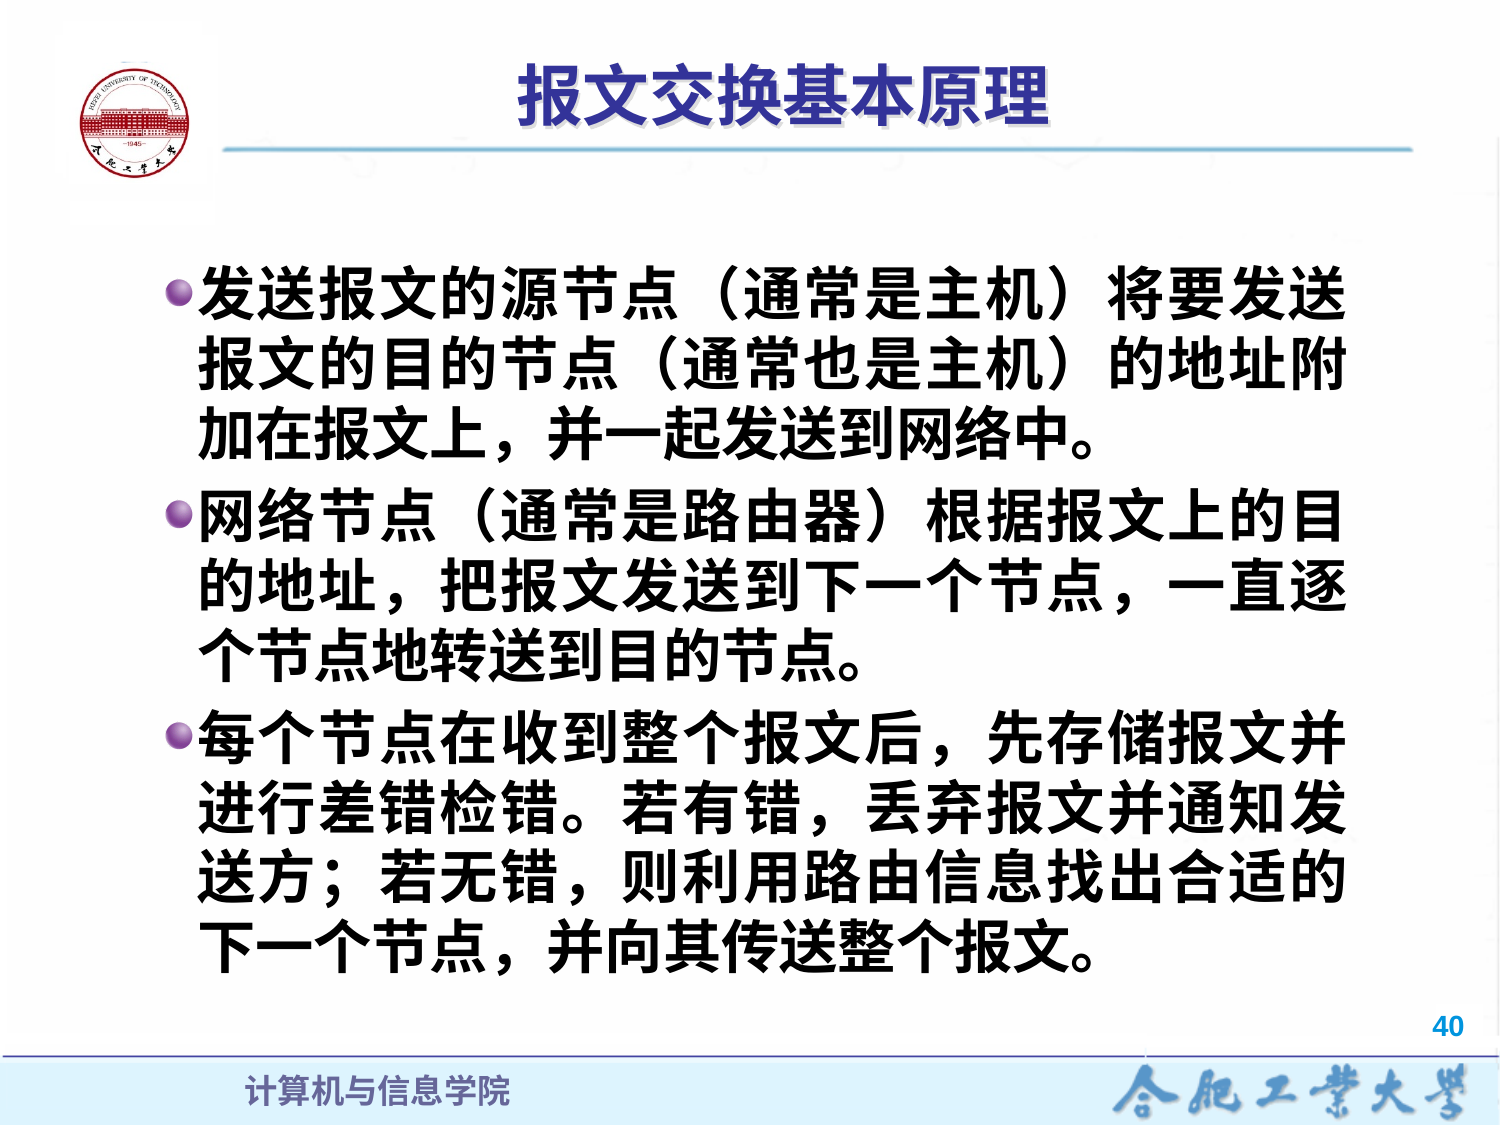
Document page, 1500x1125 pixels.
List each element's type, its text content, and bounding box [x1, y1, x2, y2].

title 报文交换基本原理 [201, 37, 1365, 150]
list 发送报文的源节点（通常是主机）将要发送报文的目的节点（通常也是主机）的地址附加在报文上，并一起发送到网络中。 网络节点（通常是路由器）根据报文上的目的地址，把报文发送到下一个节点，一直逐个节点地转送到目的节点。 每个节点在收到整个报文后，先存储报文并进行差错检错。若有错，丢弃报文并通知发送方；若无错，则利用路由信息找出合适的下一个节点，并向其传送整个报文。 [150, 249, 1363, 1001]
picture [0, 0, 1500, 1125]
